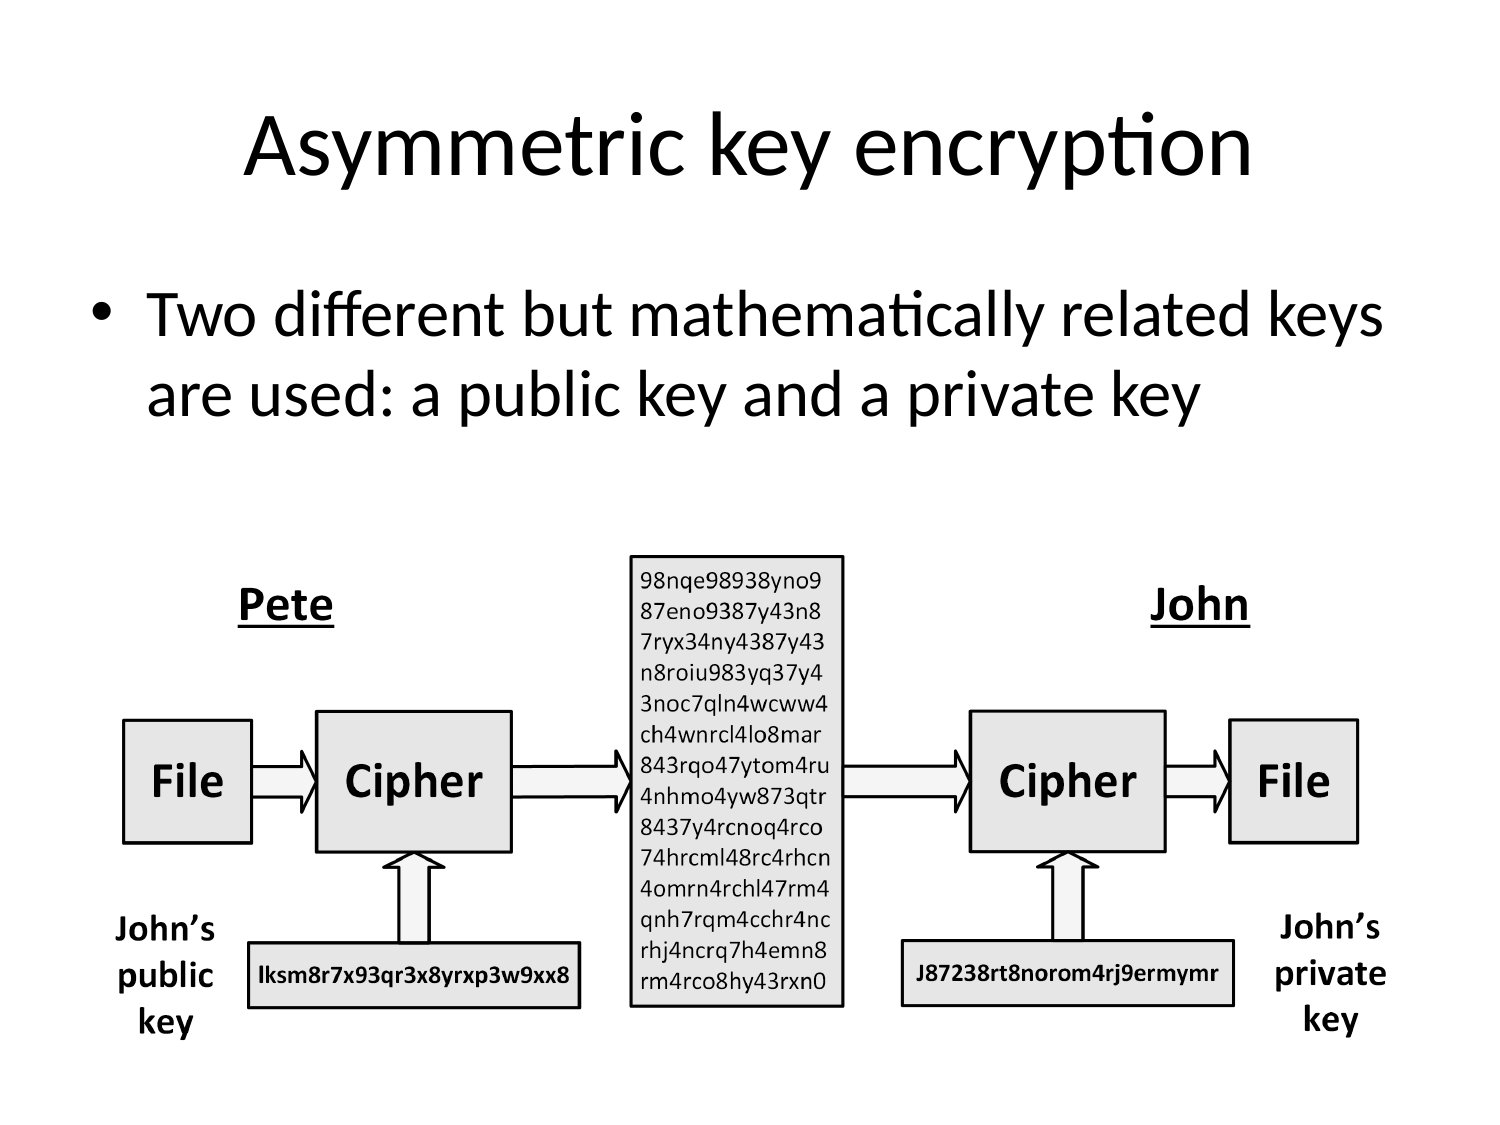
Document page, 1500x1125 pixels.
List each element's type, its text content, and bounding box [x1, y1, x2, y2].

list Two different but mathematically related keys are used: a public key and a private key [75, 262, 1425, 1005]
picture [94, 554, 1417, 1063]
title Asymmetric key encryption [75, 45, 1425, 233]
